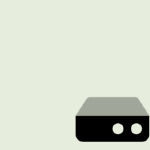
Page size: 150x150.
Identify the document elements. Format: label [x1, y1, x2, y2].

picture [74, 74, 150, 150]
